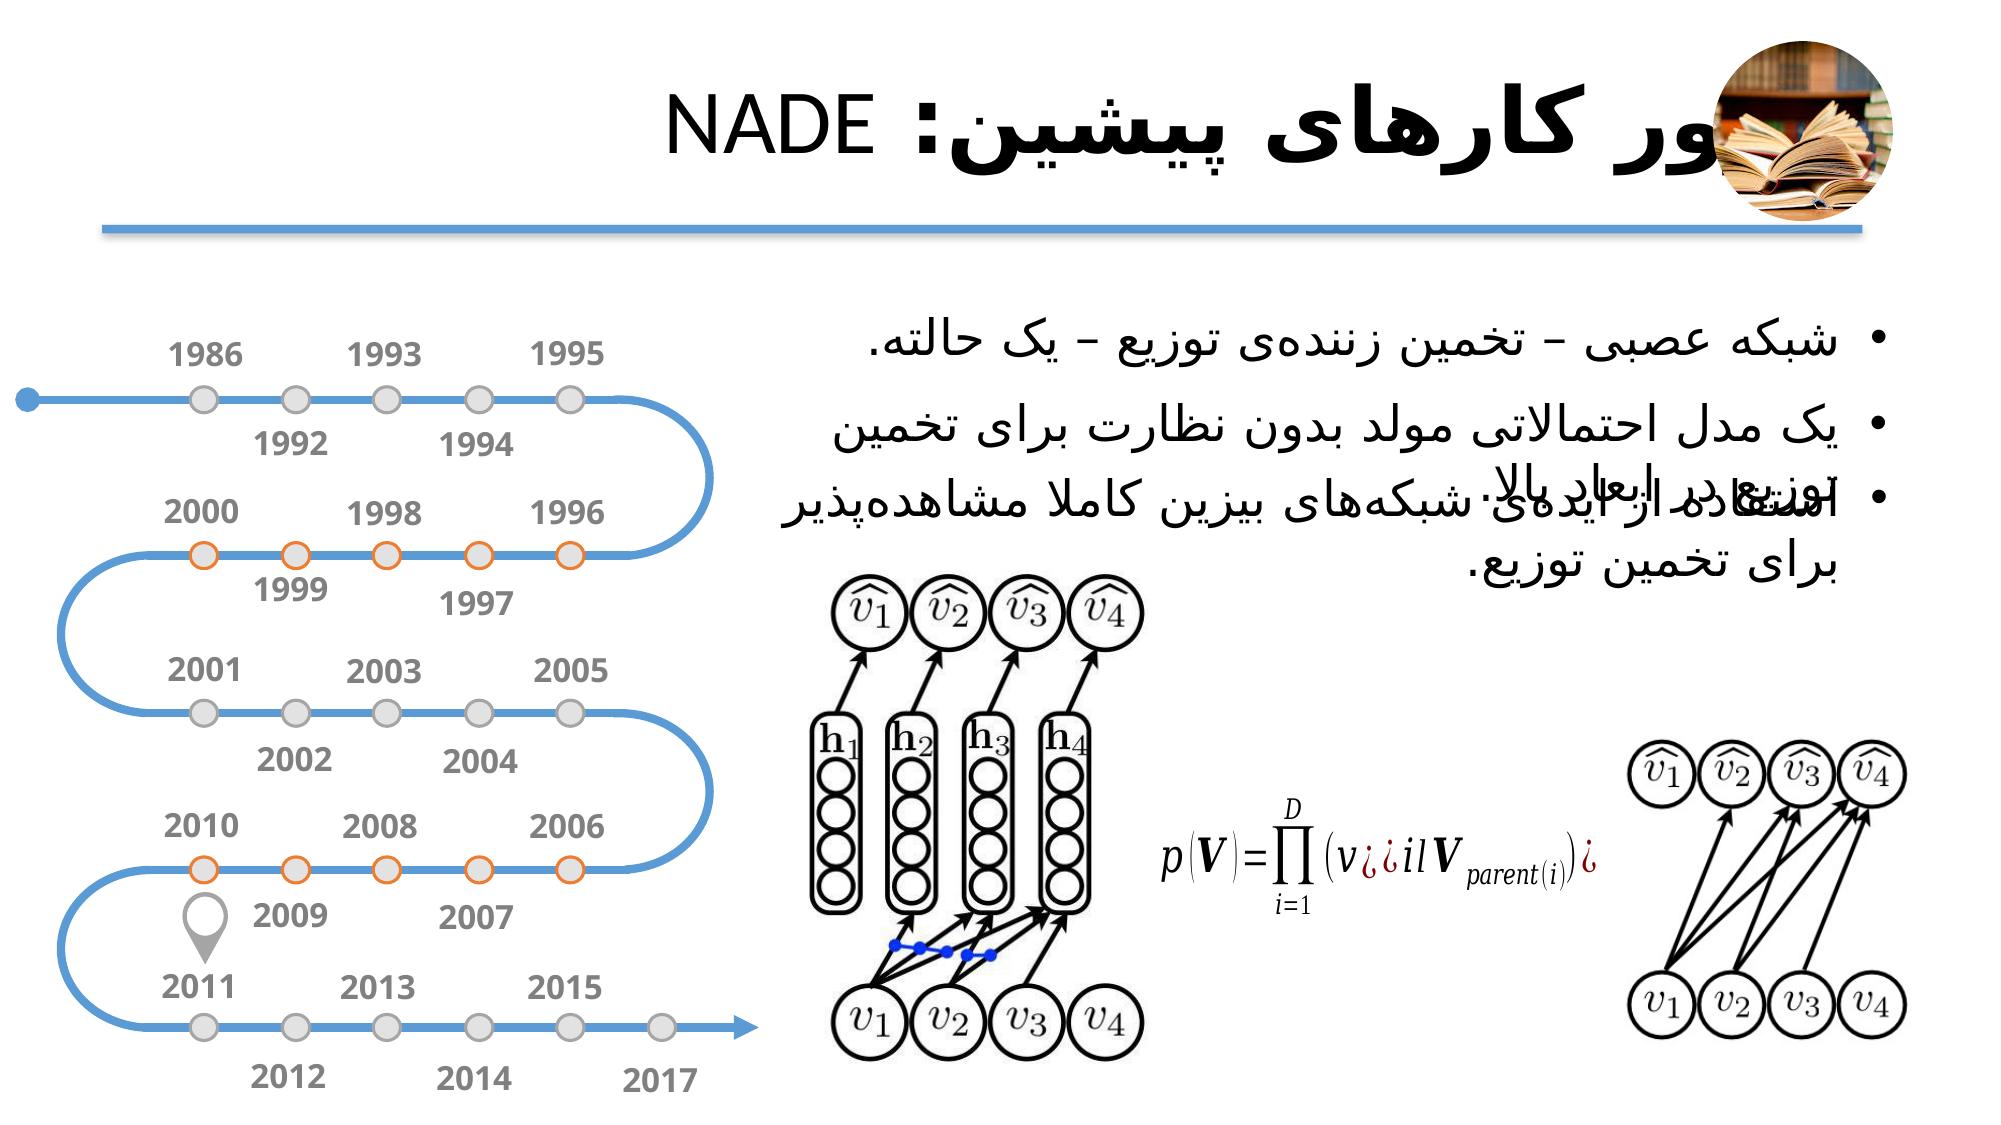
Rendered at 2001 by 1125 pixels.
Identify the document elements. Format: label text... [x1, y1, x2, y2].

picture [800, 570, 1150, 1068]
picture [1712, 41, 1893, 222]
text_box یک مدل احتمالاتی مولد بدون نظارت برای تخمین توزیع در ابعاد بالا. [759, 384, 1902, 520]
picture [1618, 727, 1924, 1053]
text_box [27, 325, 759, 1108]
list شبکه عصبی – تخمین زننده‌ی توزیع – یک حالته. [725, 304, 1903, 389]
text_box استفاده از ایده‌ی شبکه‌های بیزین کاملا مشاهده‌پذیر برای تخمین توزیع. [759, 459, 1903, 594]
text_box مرور کارهای پیشین: NADE [649, 54, 1857, 289]
